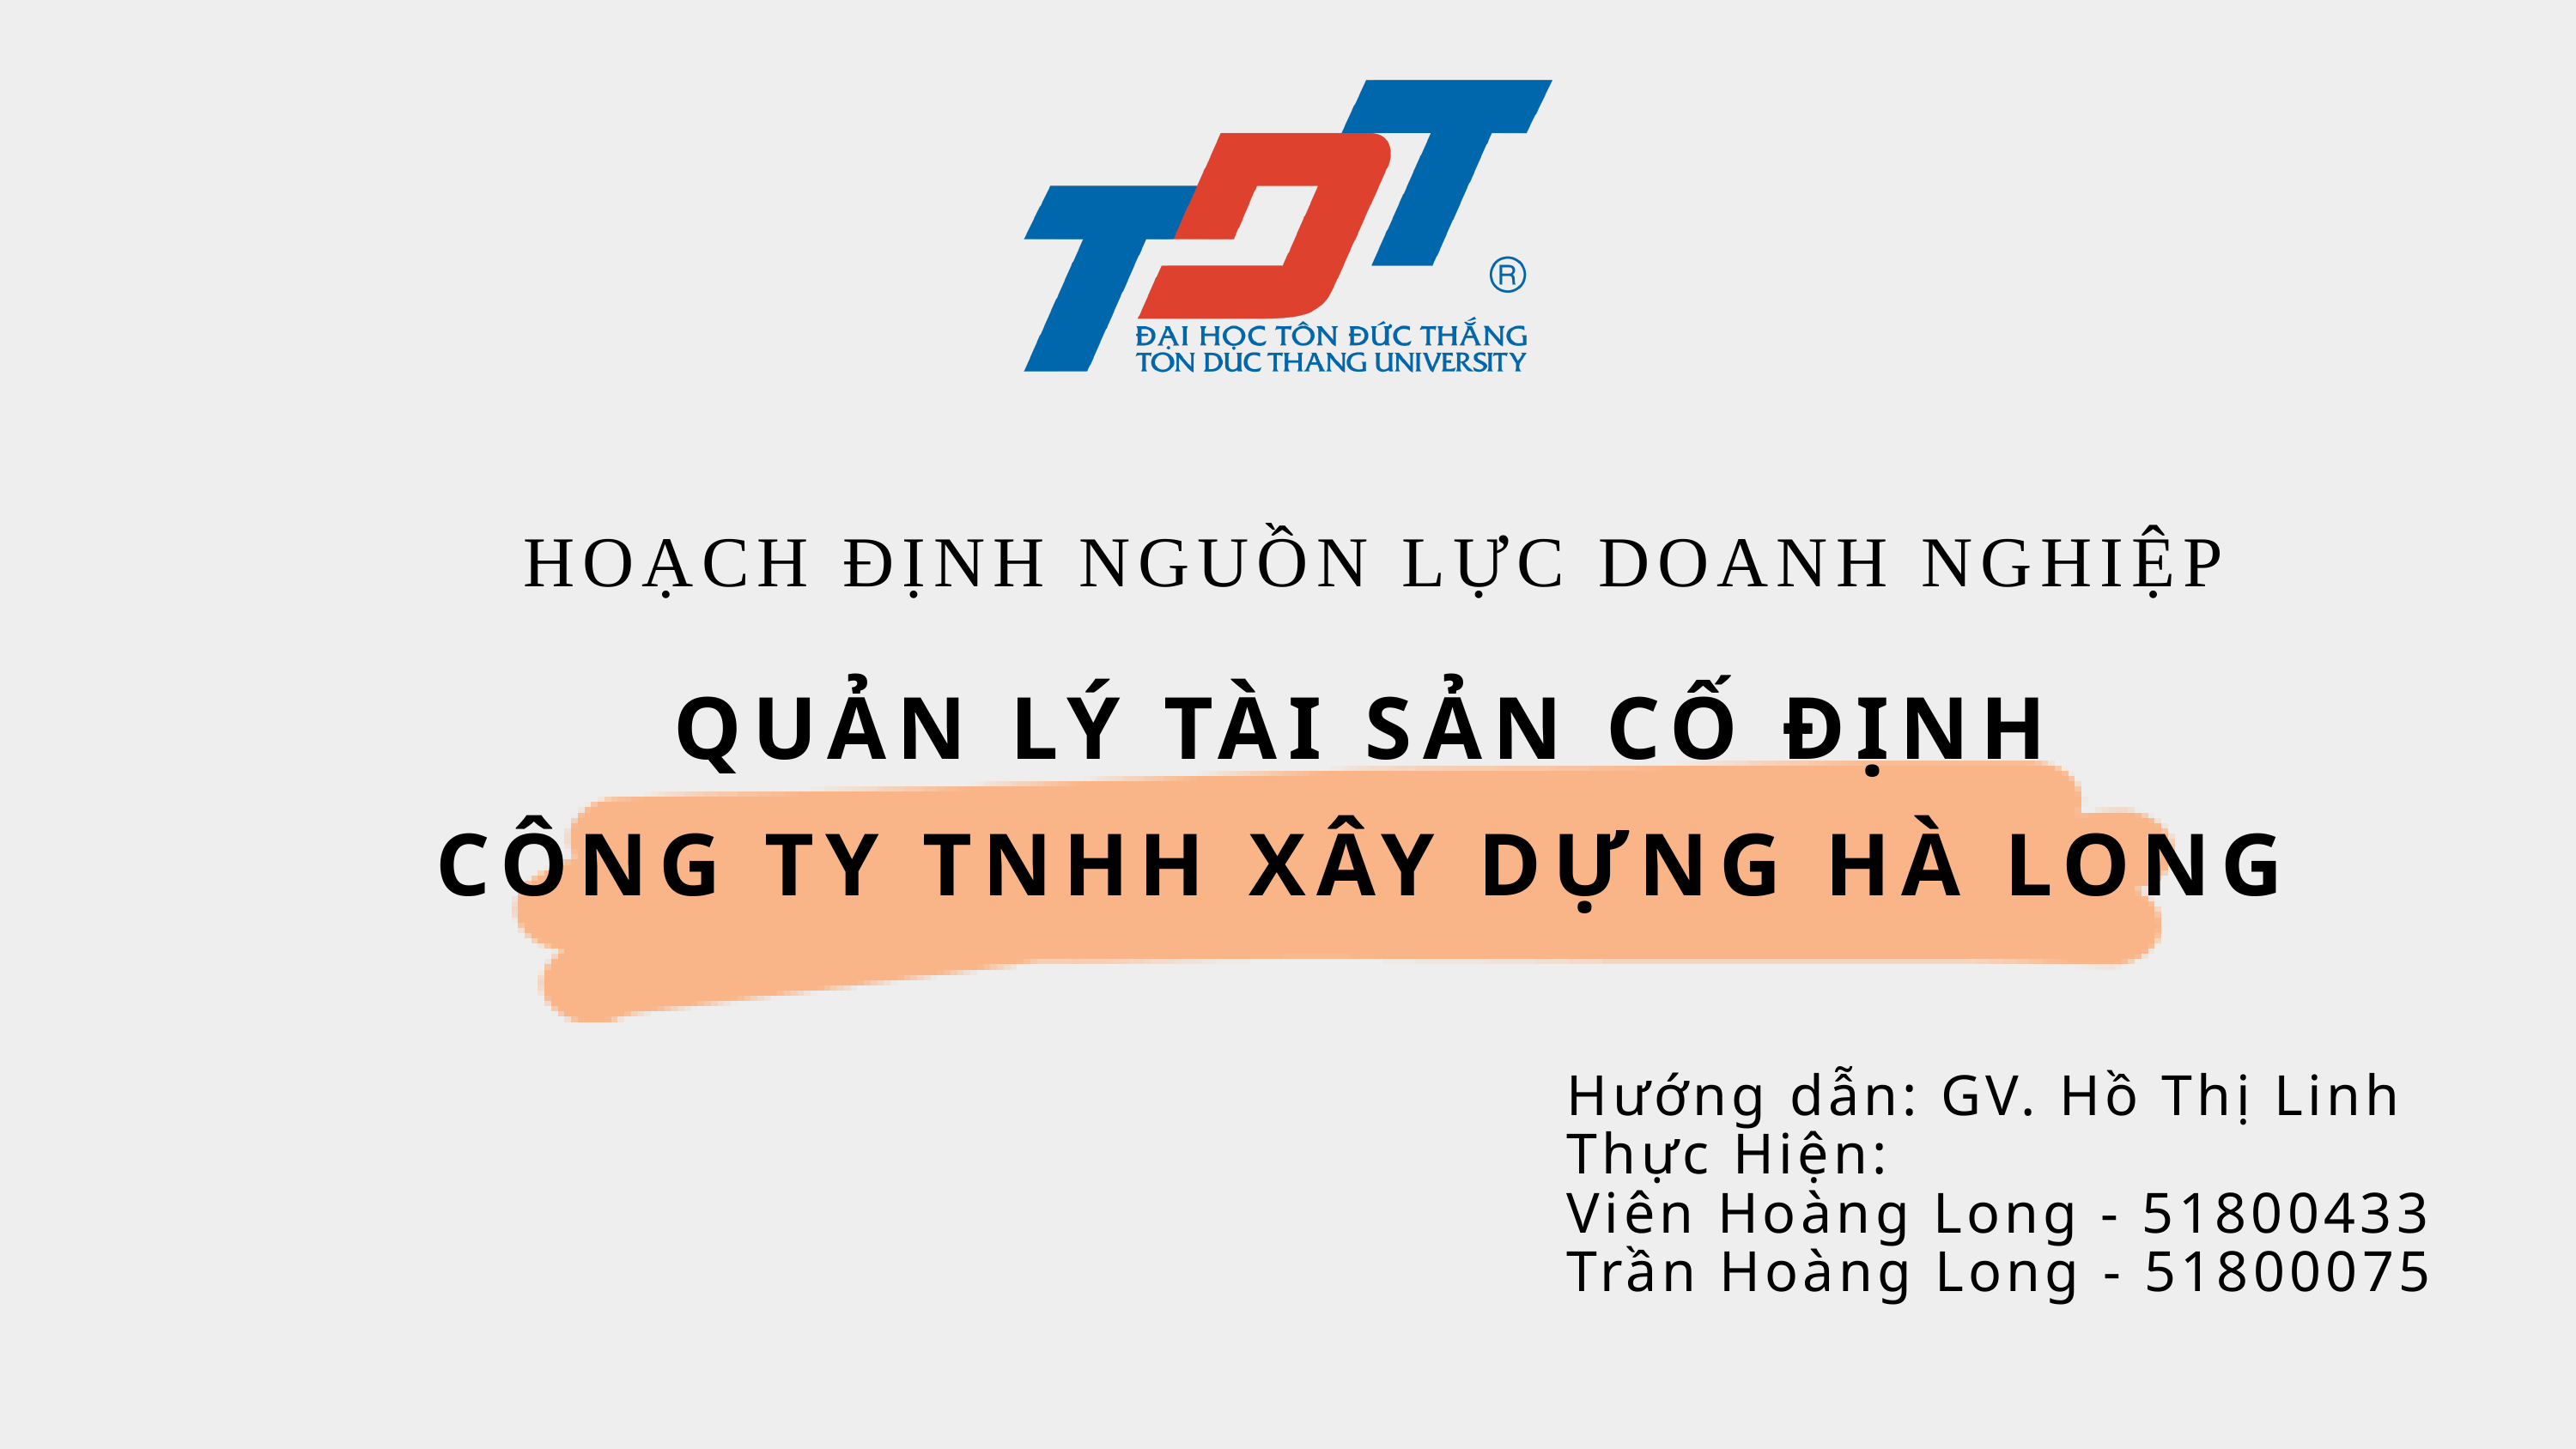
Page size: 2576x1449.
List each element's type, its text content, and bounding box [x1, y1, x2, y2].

text_box QUẢN LÝ TÀI SẢN CỐ ĐỊNH CÔNG TY TNHH XÂY DỰNG HÀ LONG [161, 640, 2561, 913]
picture [512, 761, 2176, 1022]
picture [1023, 80, 1553, 373]
text_box HOẠCH ĐỊNH NGUỒN LỰC DOANH NGHIỆP [182, 499, 2566, 602]
text_box Hướng dẫn: GV. Hồ Thị Linh Thực Hiện: Viên Hoàng Long - 51800433 Trần Hoàng Long - 51800075 [1566, 1067, 2461, 1303]
